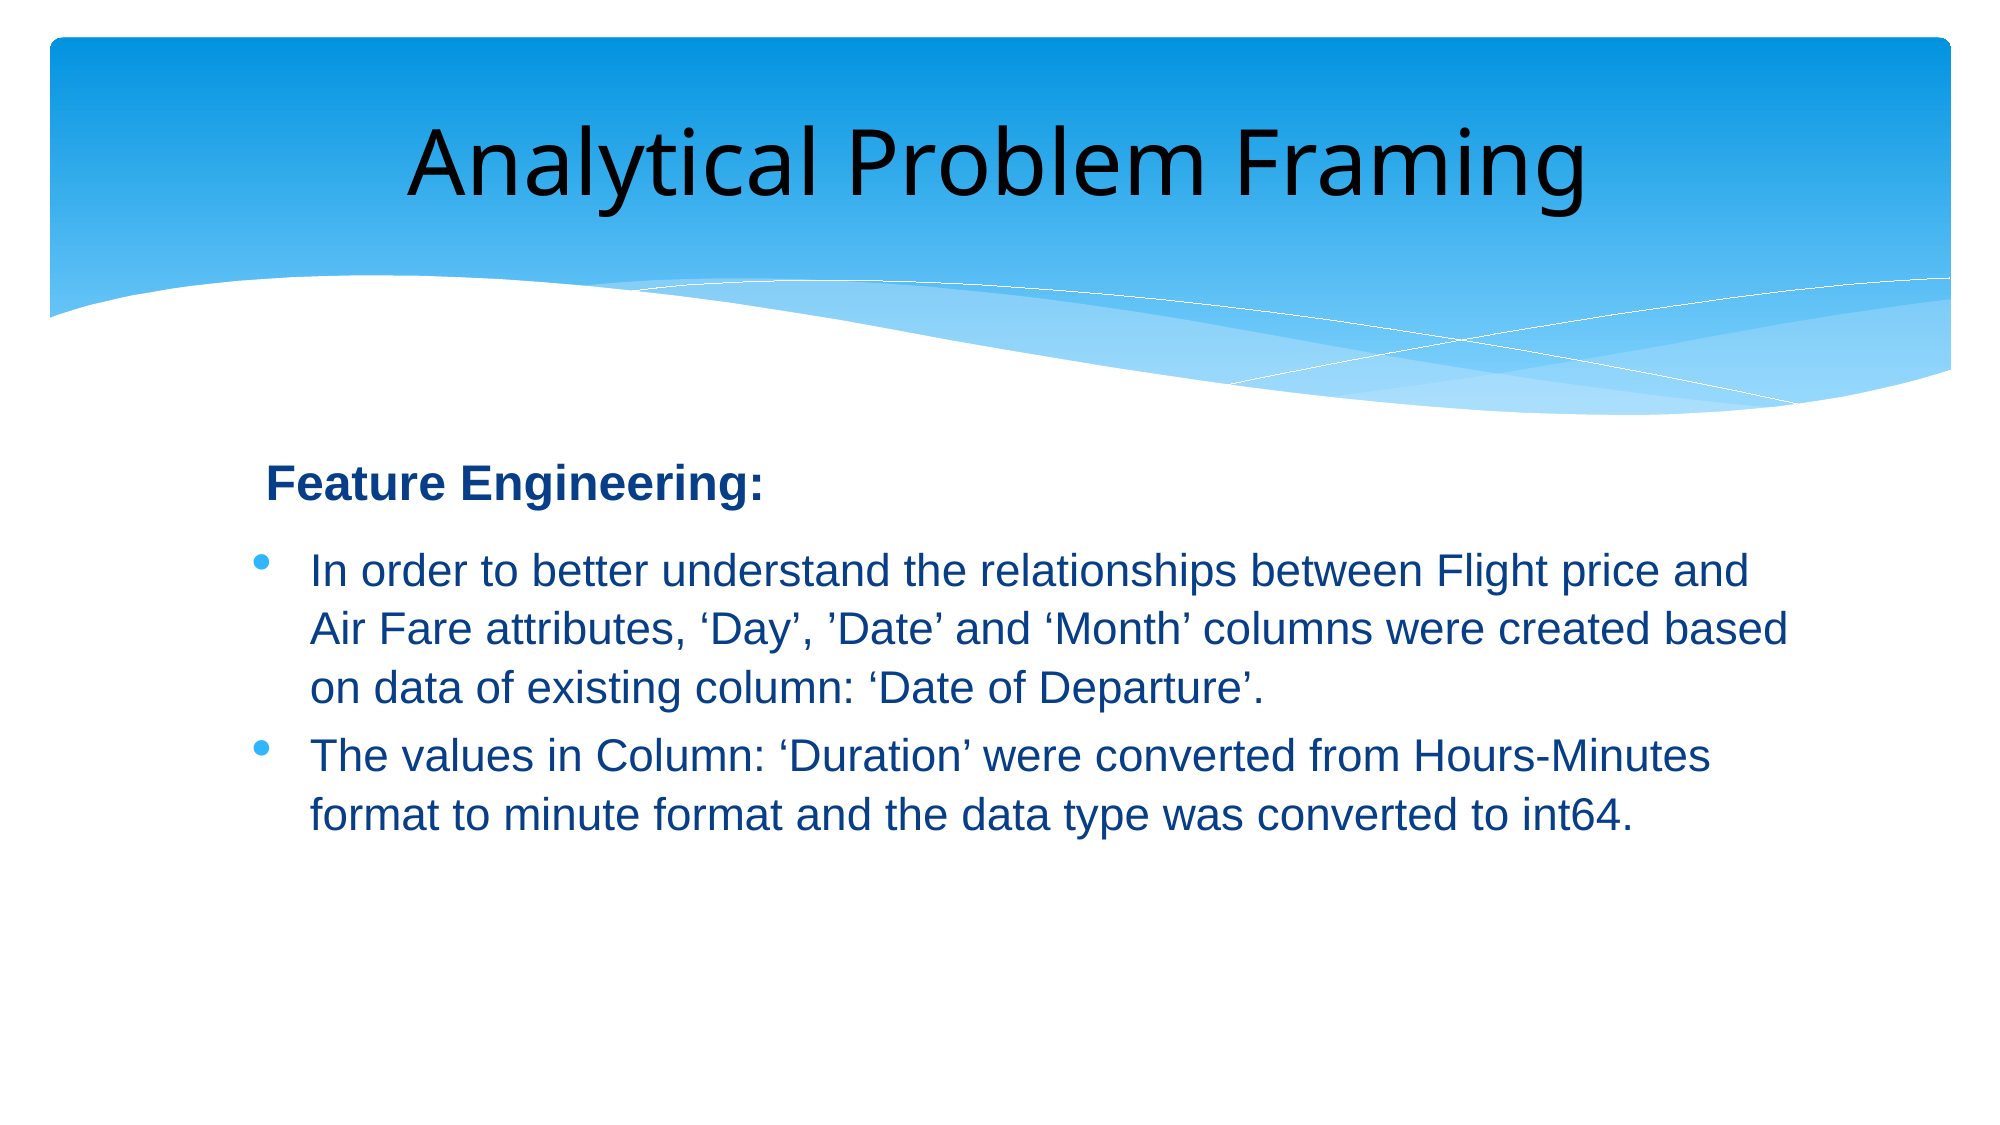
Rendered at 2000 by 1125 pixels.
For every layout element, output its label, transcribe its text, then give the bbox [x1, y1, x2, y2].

list Feature Engineering: In order to better understand the relationships between Flight price and Air Fare attributes, ‘Day’, ’Date’ and ‘Month’ columns were created based on data of existing column: ‘Date of Departure’. The values in Column: ‘Duration’ were converted from Hours-Minutes format to minute format and the data type was converted to int64. [190, 438, 1811, 1005]
title Analytical Problem Framing [99, 55, 1900, 261]
